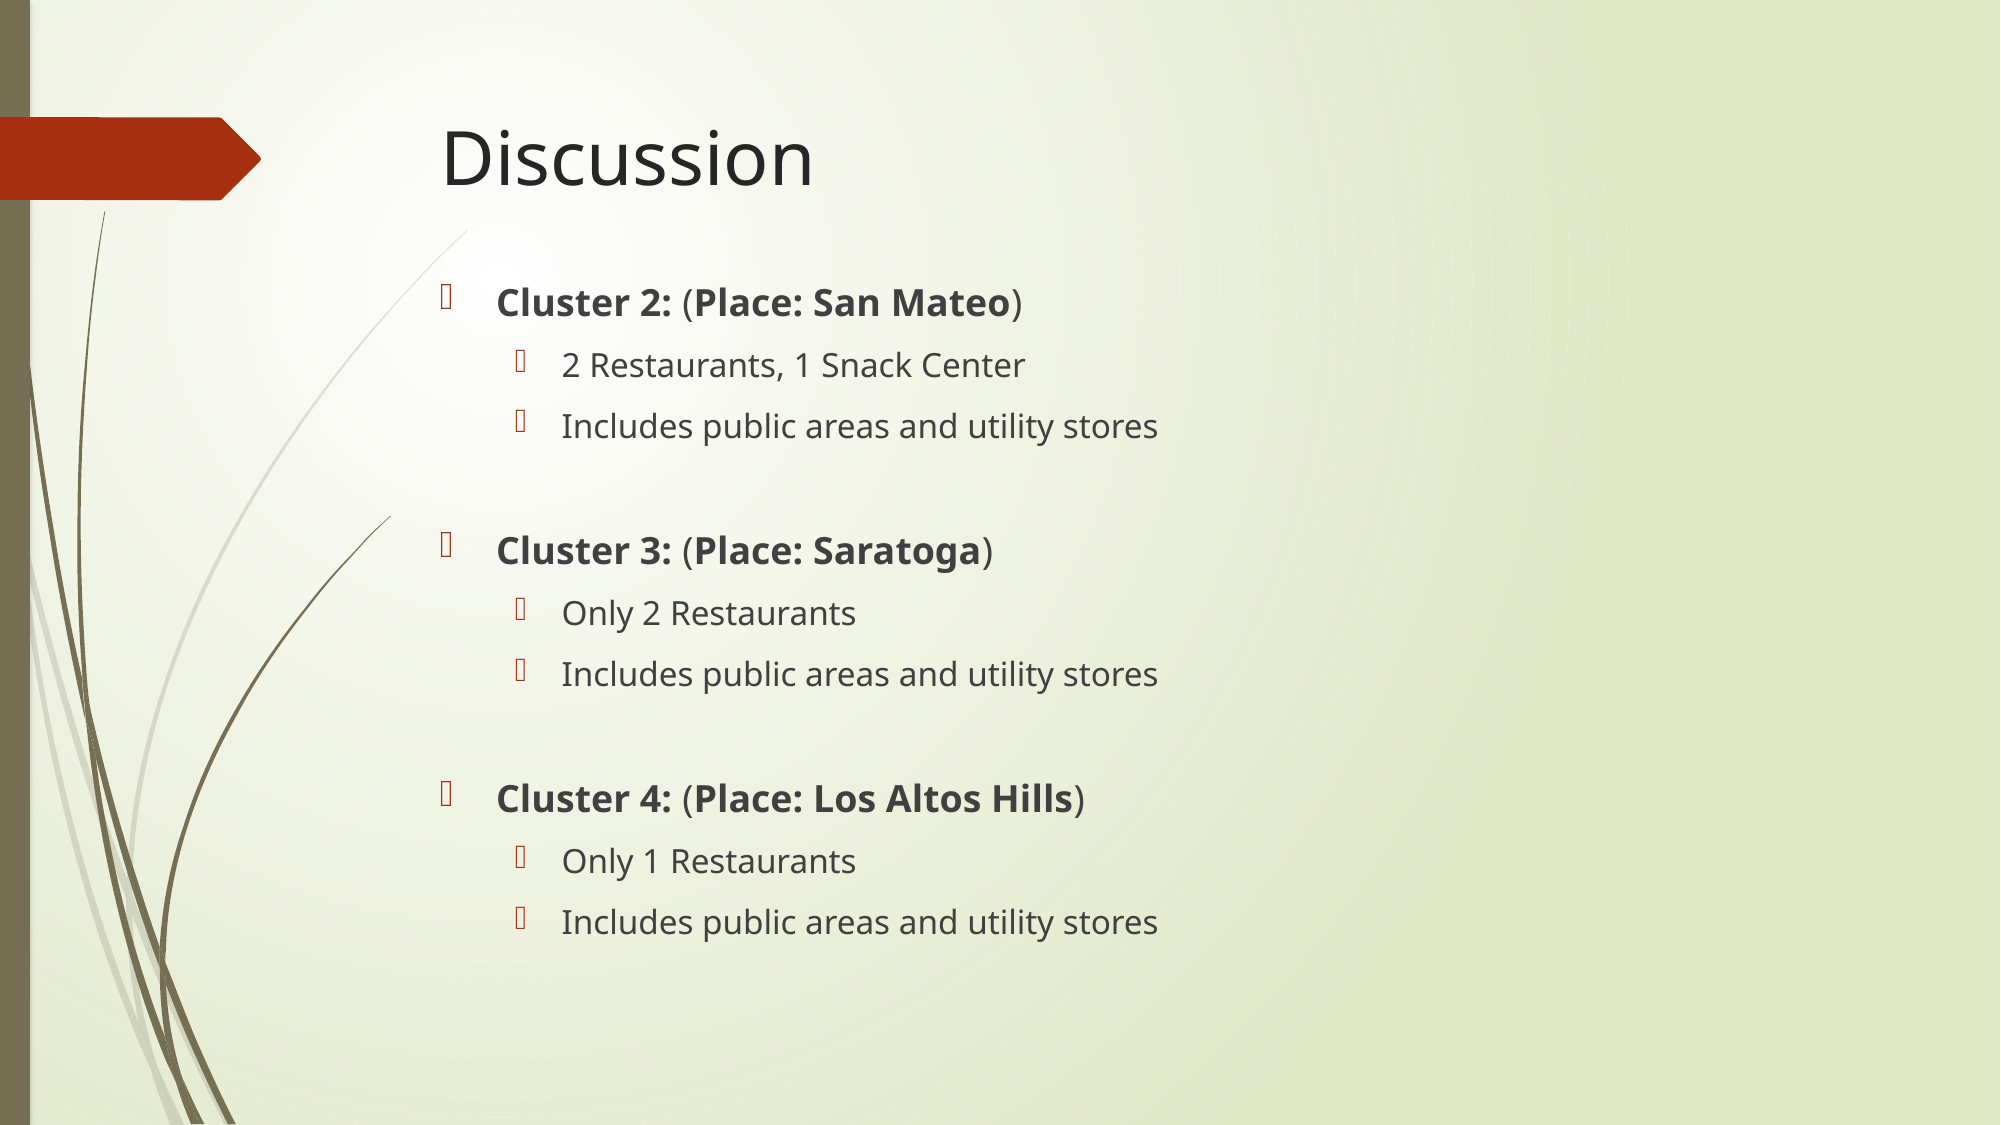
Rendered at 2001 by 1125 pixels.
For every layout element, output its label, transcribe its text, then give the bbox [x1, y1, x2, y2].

list Cluster 2: (Place: San Mateo) 2 Restaurants, 1 Snack Center Includes public areas and utility stores Cluster 3: (Place: Saratoga) Only 2 Restaurants Includes public areas and utility stores Cluster 4: (Place: Los Altos Hills) Only 1 Restaurants Includes public areas and utility stores [424, 270, 1888, 970]
title Discussion [425, 102, 1888, 223]
